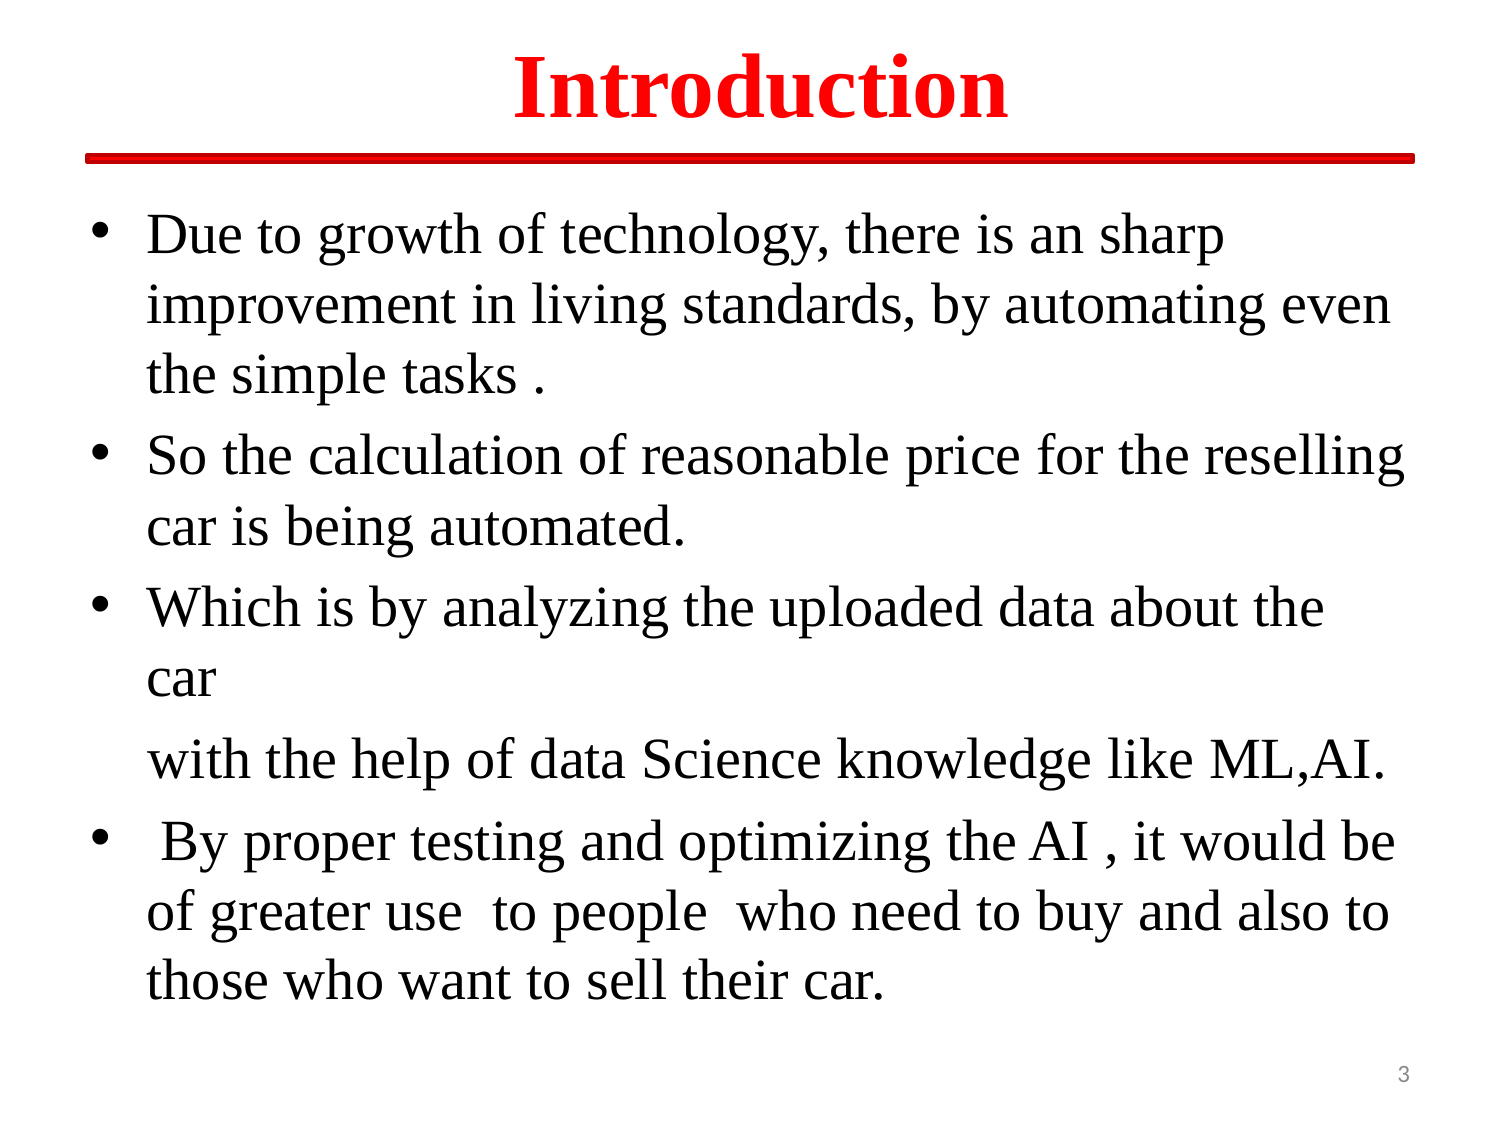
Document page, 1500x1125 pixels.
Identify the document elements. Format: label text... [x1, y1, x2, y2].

title Introduction [75, 0, 1425, 163]
list Due to growth of technology, there is an sharp improvement in living standards, by automating even the simple tasks . So the calculation of reasonable price for the reselling car is being automated. Which is by analyzing the uploaded data about the car with the help of data Science knowledge like ML,AI. By proper testing and optimizing the AI , it would be of greater use to people who need to buy and also to those who want to sell their car. [75, 187, 1425, 1125]
slide_number 3 [1074, 1042, 1425, 1103]
